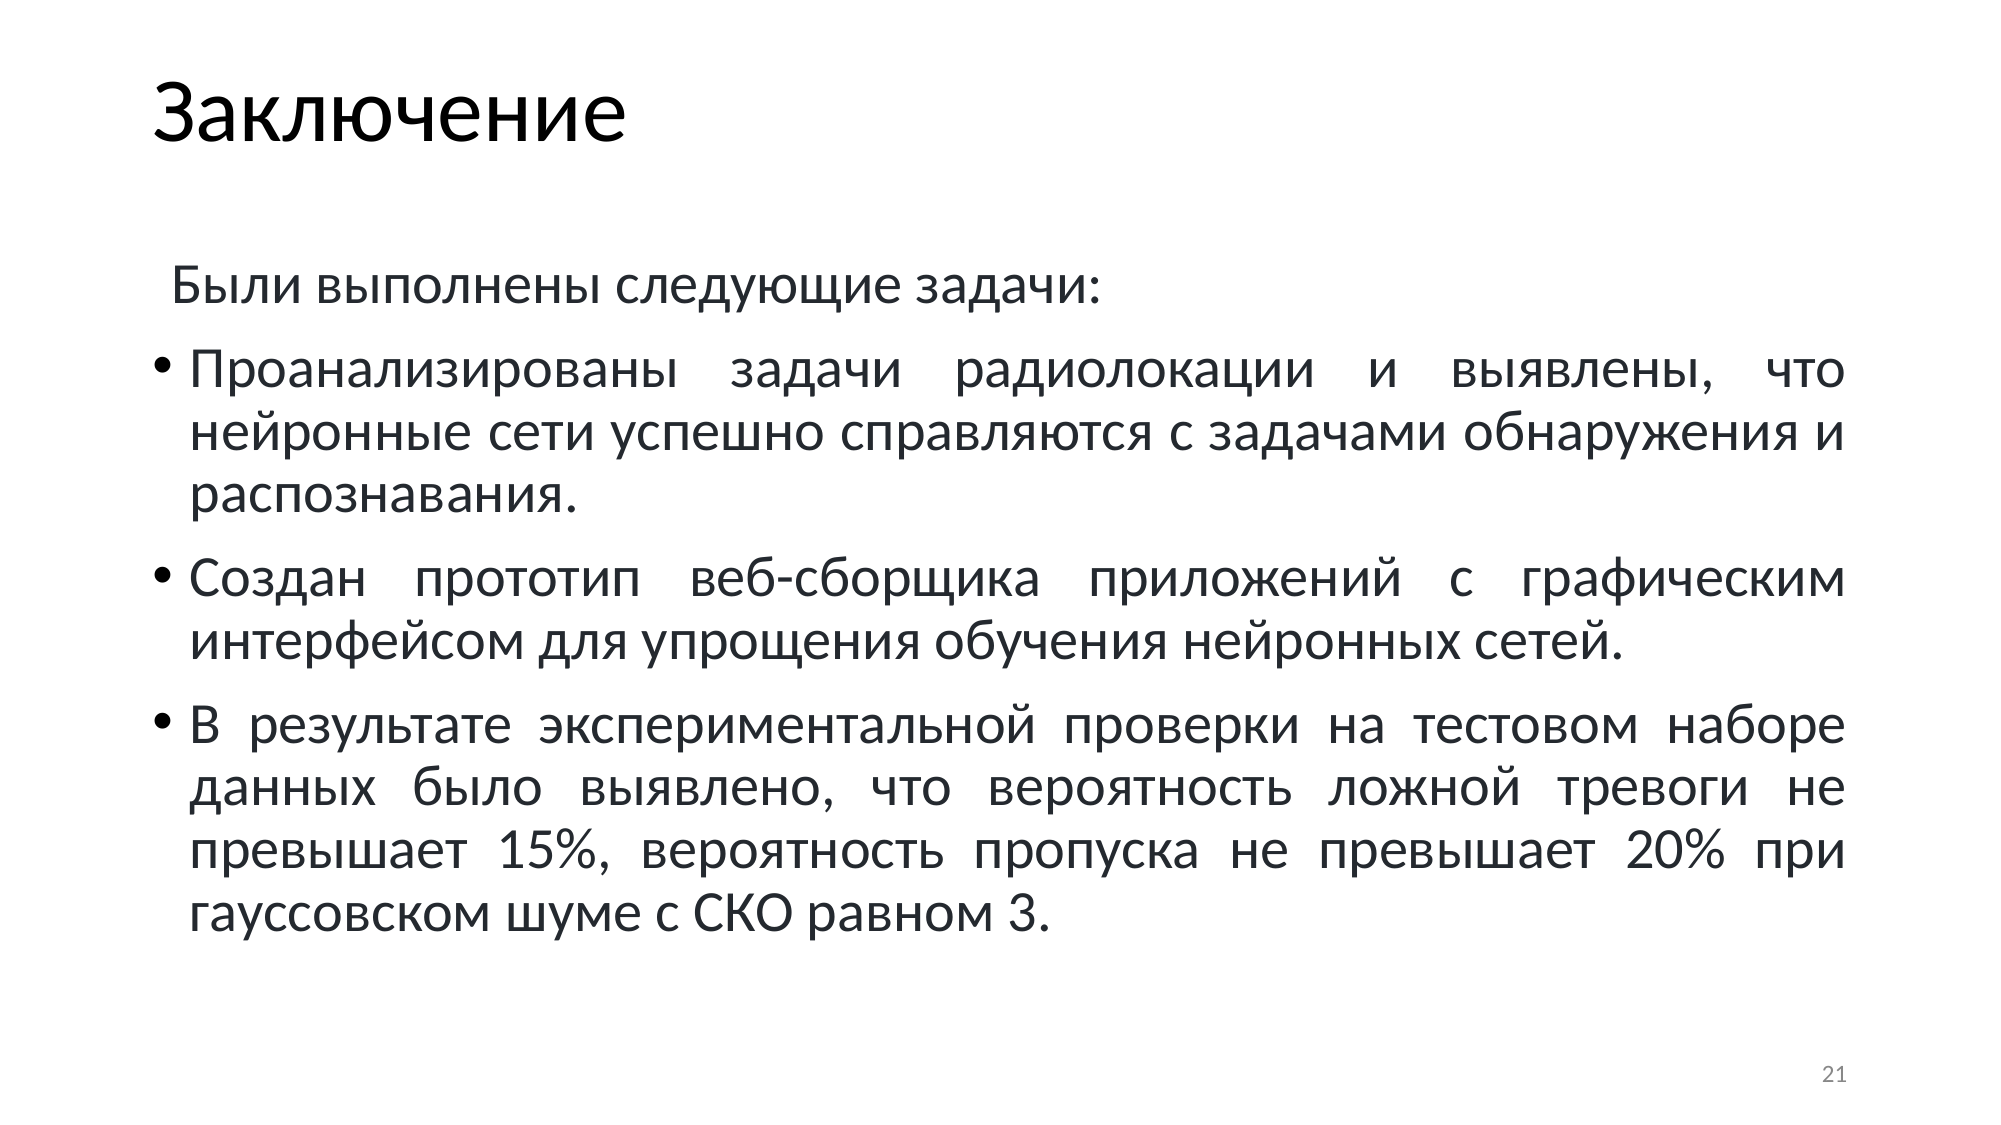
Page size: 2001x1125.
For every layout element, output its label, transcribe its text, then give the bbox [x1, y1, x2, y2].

title Заключение [137, 3, 1863, 221]
slide_number 21 [1412, 1042, 1863, 1103]
list Были выполнены следующие задачи: Проанализированы задачи радиолокации и выявлены, что нейронные сети успешно справляются с задачами обнаружения и распознавания. Создан прототип веб-сборщика приложений с графическим интерфейсом для упрощения обучения нейронных сетей. В результате экспериментальной проверки на тестовом наборе данных было выявлено, что вероятность ложной тревоги не превышает 15%, вероятность пропуска не превышает 20% при гауссовском шуме с СКО равном 3. [137, 245, 1863, 960]
